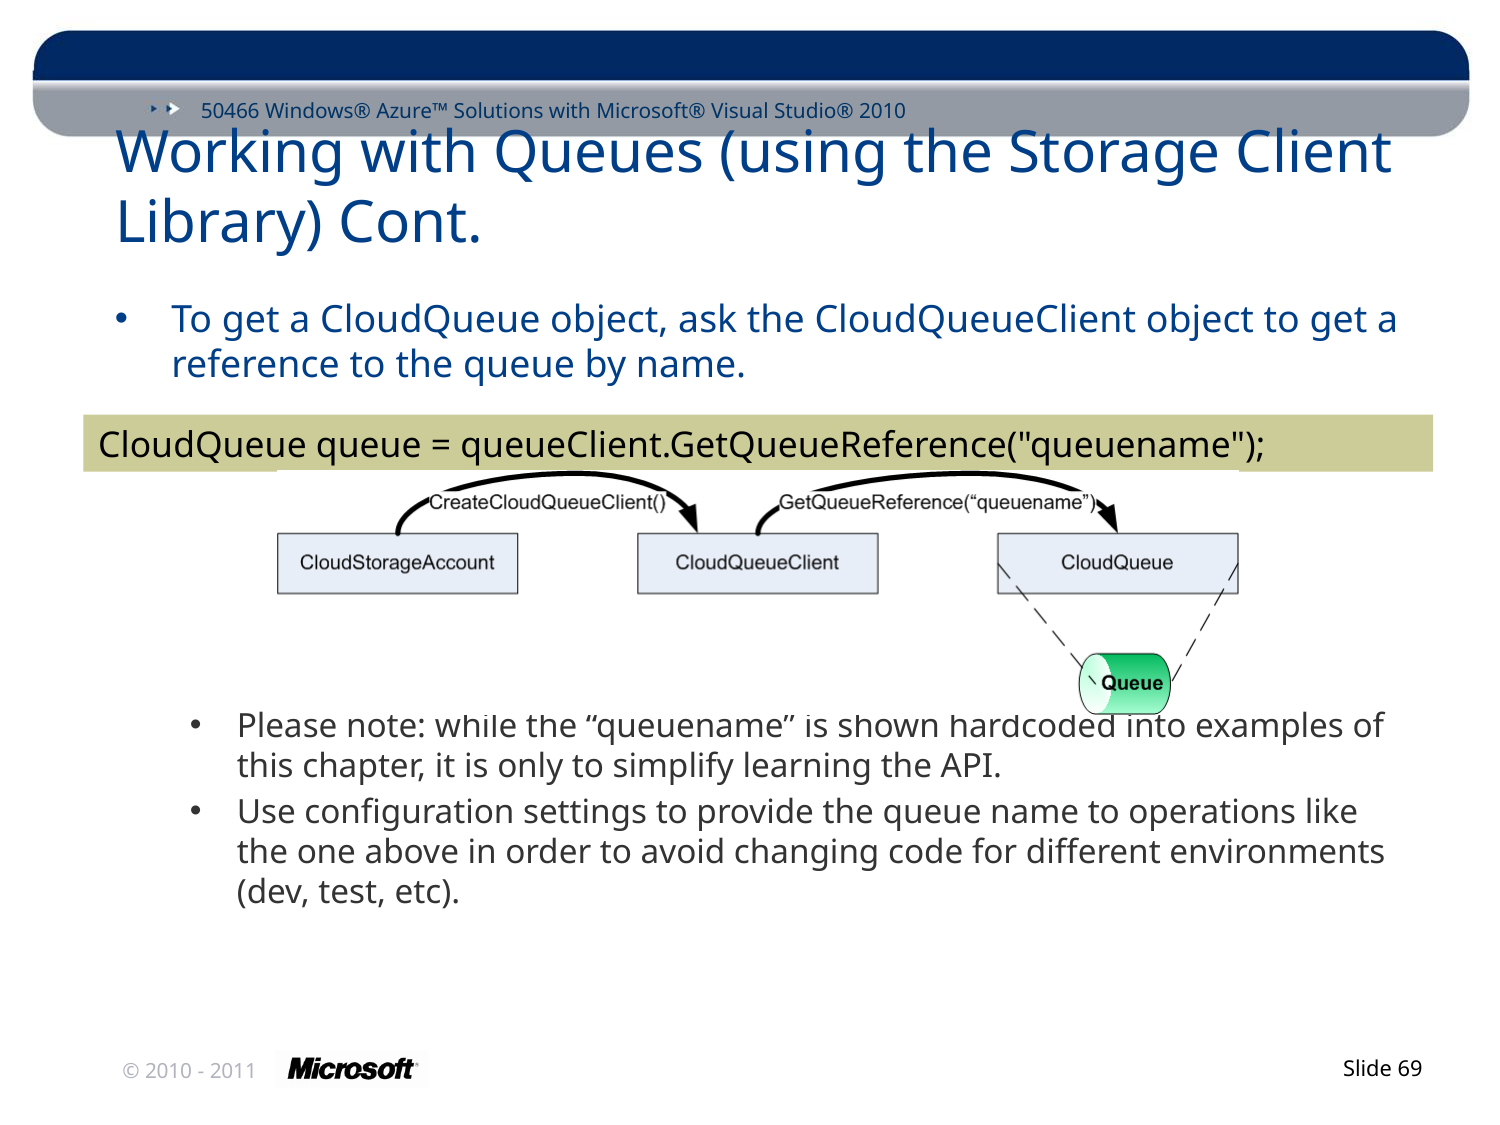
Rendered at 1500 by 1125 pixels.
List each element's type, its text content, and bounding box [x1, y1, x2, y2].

title Working with Queues (using the Storage Client Library) Cont. [100, 143, 1433, 262]
picture [0, 1, 1500, 159]
list To get a CloudQueue object, ask the CloudQueueClient object to get a reference to the queue by name. Please note: while the “queuename” is shown hardcoded into examples of this chapter, it is only to simplify learning the API. Use configuration settings to provide the queue name to operations like the one above in order to avoid changing code for different environments (dev, test, etc). [99, 472, 1433, 1025]
picture [275, 1050, 429, 1088]
text_box CloudQueue queue = queueClient.GetQueueReference("queuename"); [83, 414, 1434, 472]
list To get a CloudQueue object, ask the CloudQueueClient object to get a reference to the queue by name. Please note: while the “queuename” is shown hardcoded into examples of this chapter, it is only to simplify learning the API. Use configuration settings to provide the queue name to operations like the one above in order to avoid changing code for different environments (dev, test, etc). [99, 287, 1433, 414]
picture [277, 470, 1240, 716]
